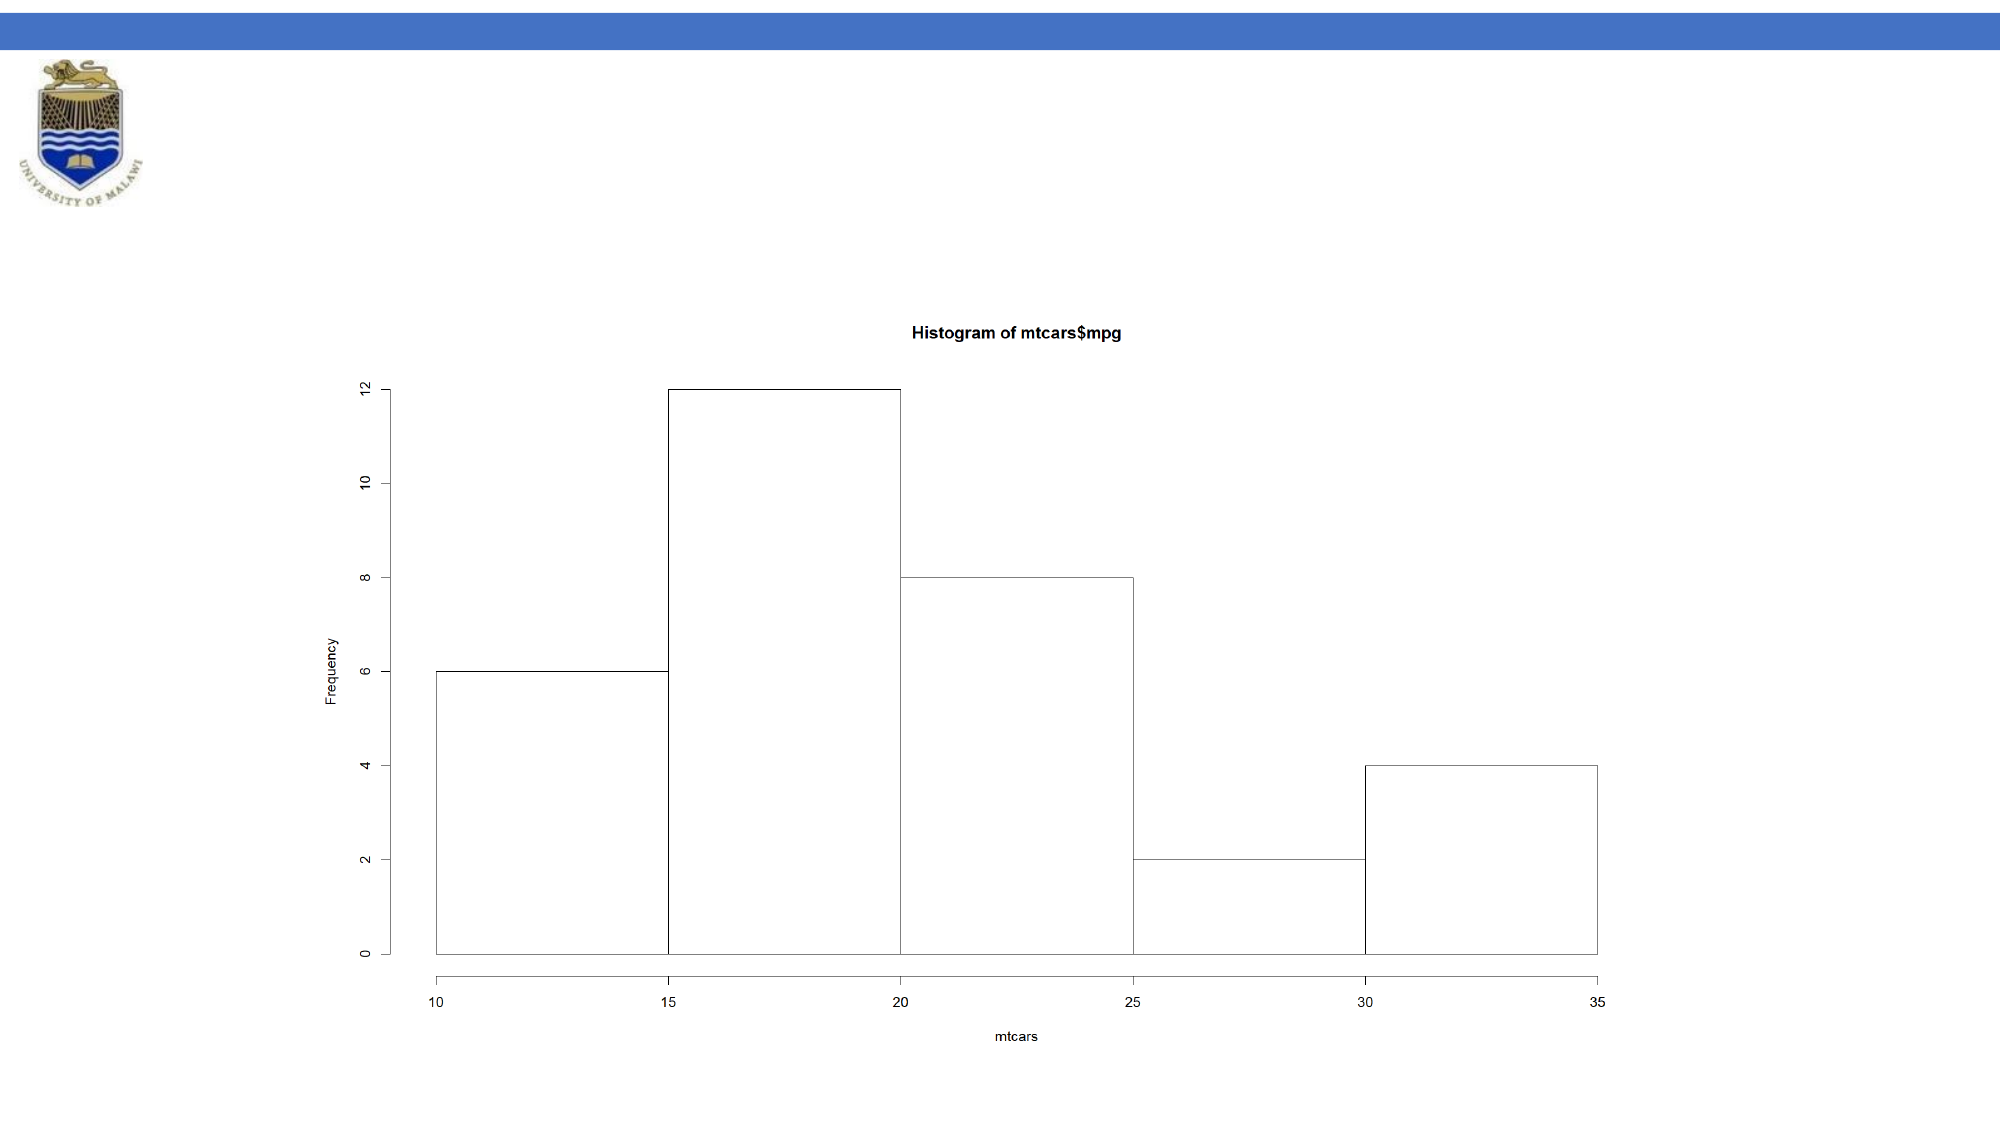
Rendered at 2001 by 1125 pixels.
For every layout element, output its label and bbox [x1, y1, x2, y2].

picture [320, 297, 1680, 1063]
picture [19, 59, 143, 207]
